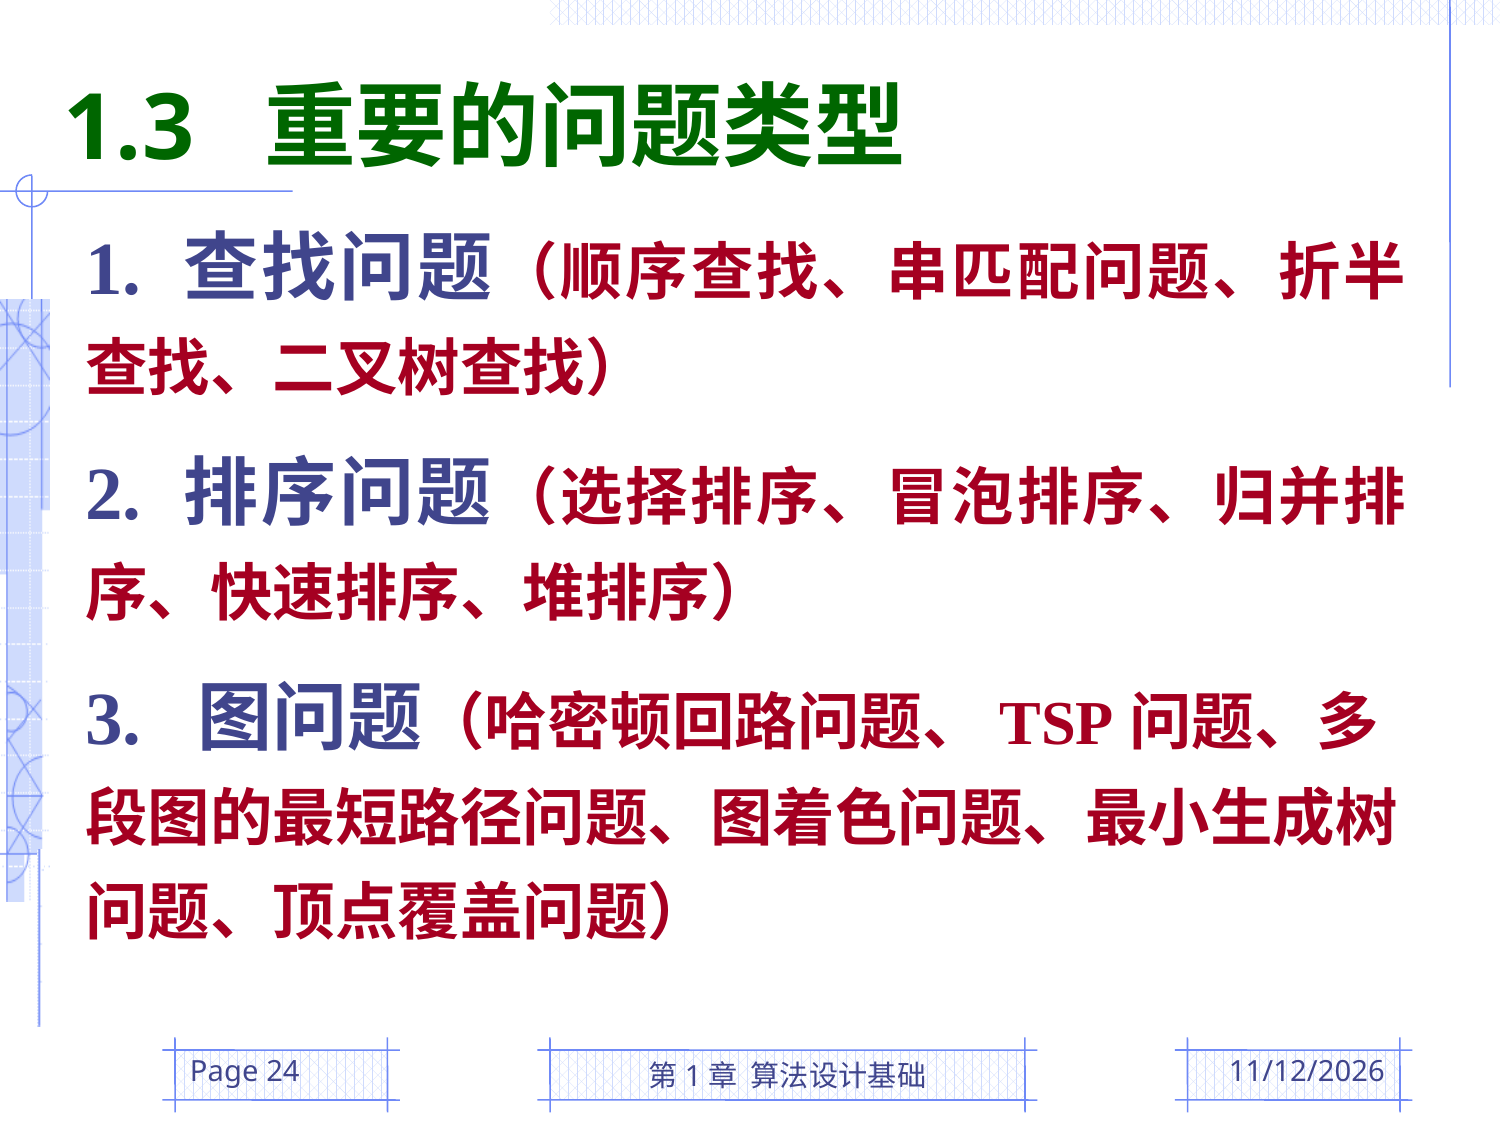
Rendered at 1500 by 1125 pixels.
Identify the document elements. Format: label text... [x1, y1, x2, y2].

text_box 1. 查找问题（顺序查找、串匹配问题、折半查找、二叉树查找） 2. 排序问题（选择排序、冒泡排序、归并排序、快速排序、堆排序） 3. 图问题（哈密顿回路问题、TSP问题、多段图的最短路径问题、图着色问题、最小生成树问题、顶点覆盖问题） [70, 208, 1421, 1082]
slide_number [1087, 1024, 1401, 1101]
slide_number Page 24 [174, 1024, 488, 1101]
footer 第1章 算法设计基础 [549, 1024, 1026, 1101]
picture [0, 299, 50, 1027]
text_box 1.3 重要的问题类型 [48, 60, 1114, 186]
